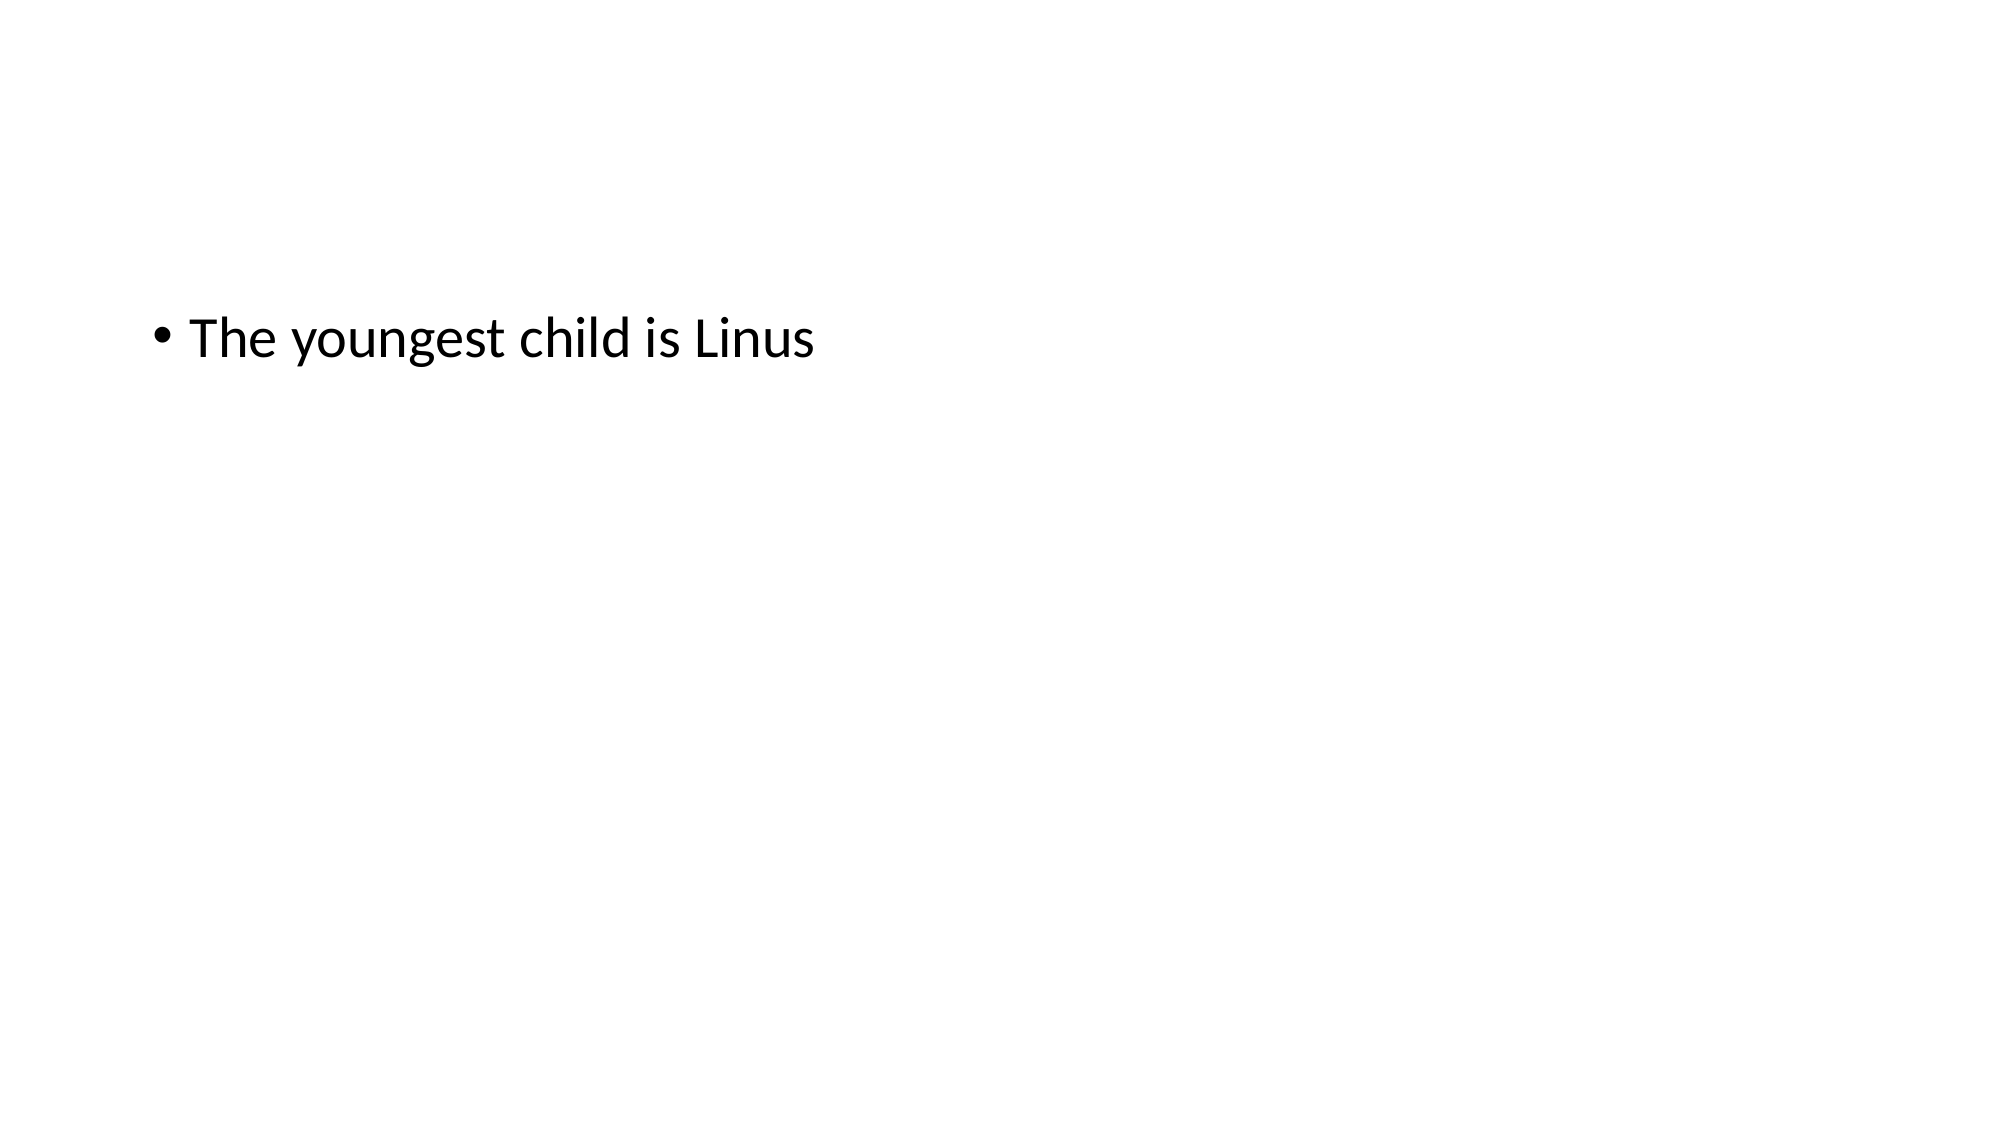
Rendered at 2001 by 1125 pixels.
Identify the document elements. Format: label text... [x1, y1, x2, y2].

list The youngest child is Linus [137, 299, 1863, 1014]
